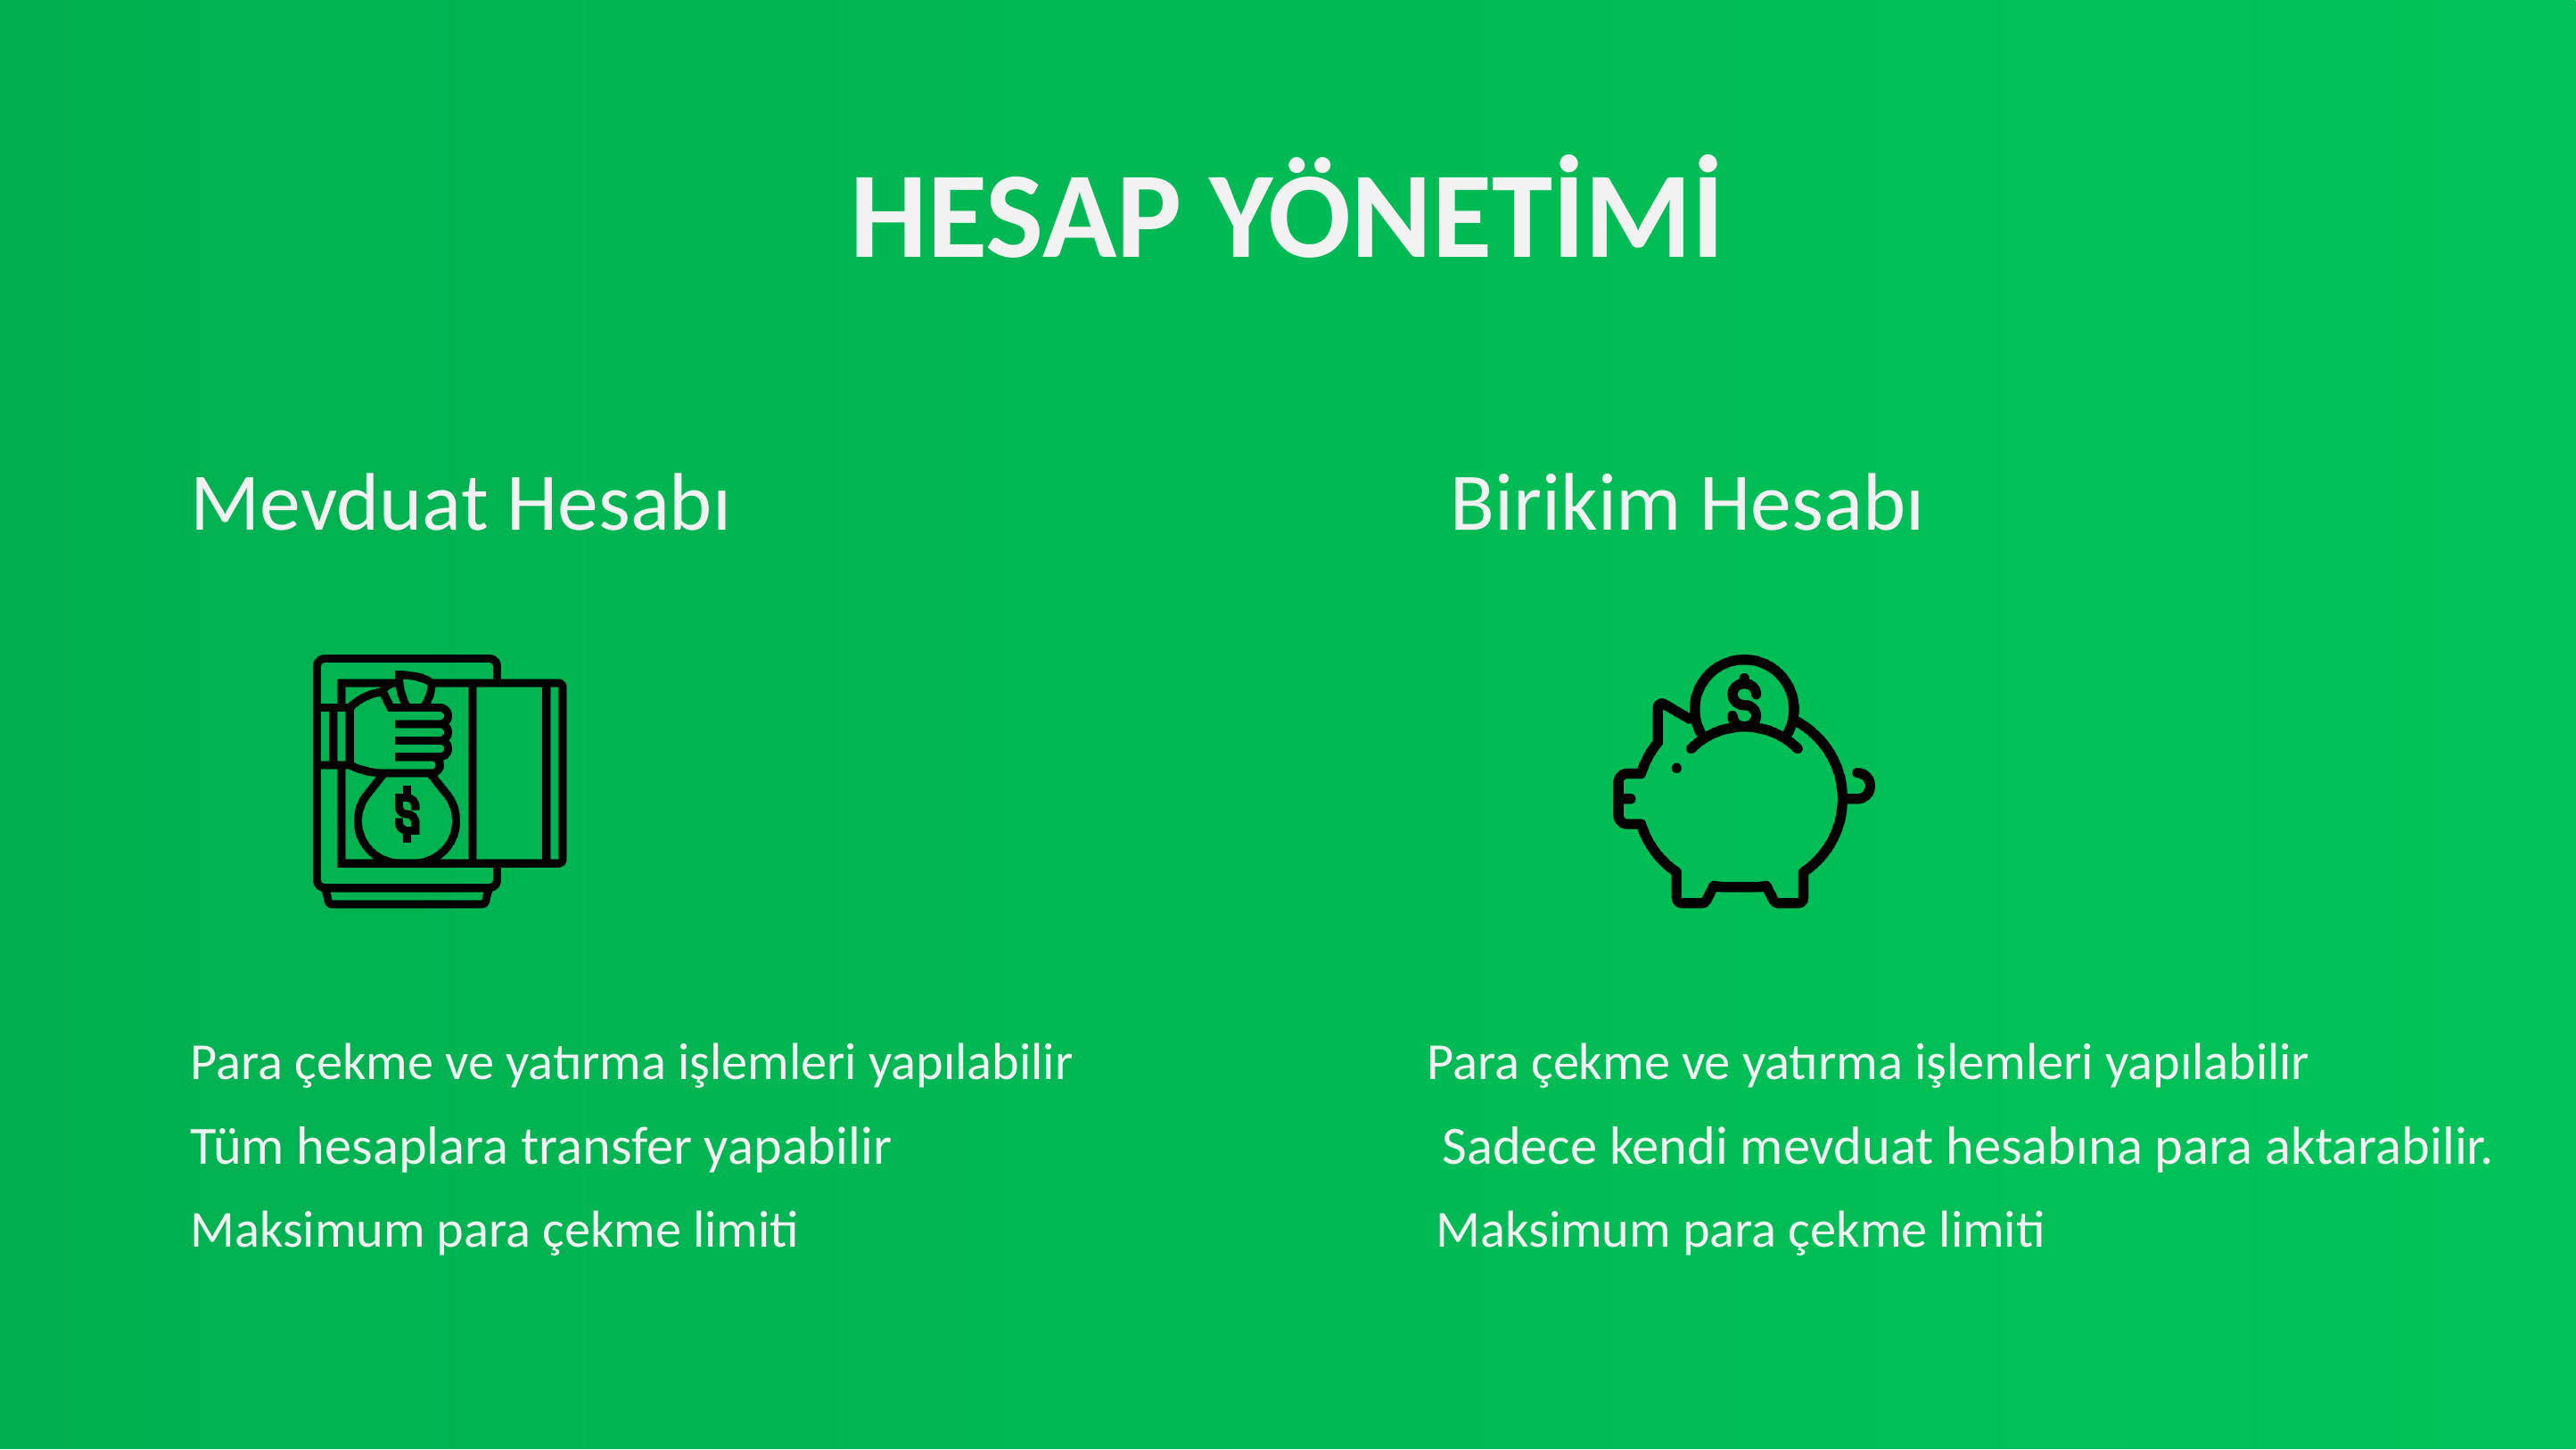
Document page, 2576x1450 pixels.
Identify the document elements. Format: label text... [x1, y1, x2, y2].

picture [309, 650, 571, 912]
title HESAP YÖNETİMİ [177, 77, 2399, 358]
list Mevduat Hesabı Birikim Hesabı Para çekme ve yatırma işlemleri yapılabilir Para çekme ve yatırma işlemleri yapılabilir Tüm hesaplara transfer yapabilir Sadece kendi mevduat hesabına para aktarabilir. Maksimum para çekme limiti Maksimum para çekme limiti [177, 452, 2527, 1372]
picture [1613, 650, 1875, 912]
